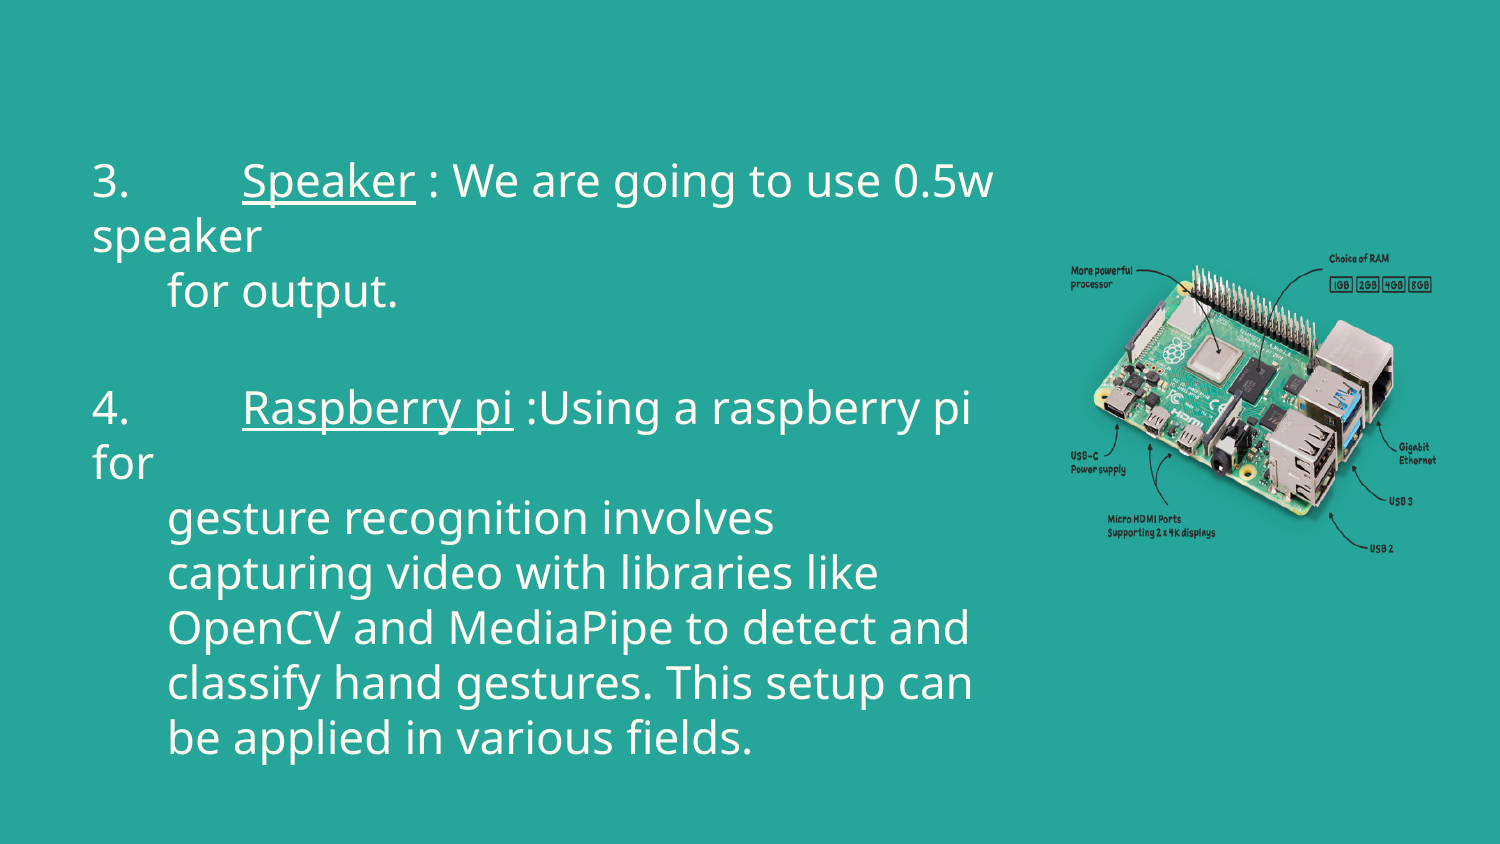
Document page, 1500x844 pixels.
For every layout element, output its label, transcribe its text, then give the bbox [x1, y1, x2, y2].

title 3. Speaker : We are going to use 0.5w speaker for output. [76, 132, 1187, 337]
picture [1071, 253, 1436, 554]
text_box 4. Raspberry pi :Using a raspberry pi for gesture recognition involves capturing video with libraries like OpenCV and MediaPipe to detect and classify hand gestures. This setup can be applied in various fields. [76, 363, 1005, 708]
